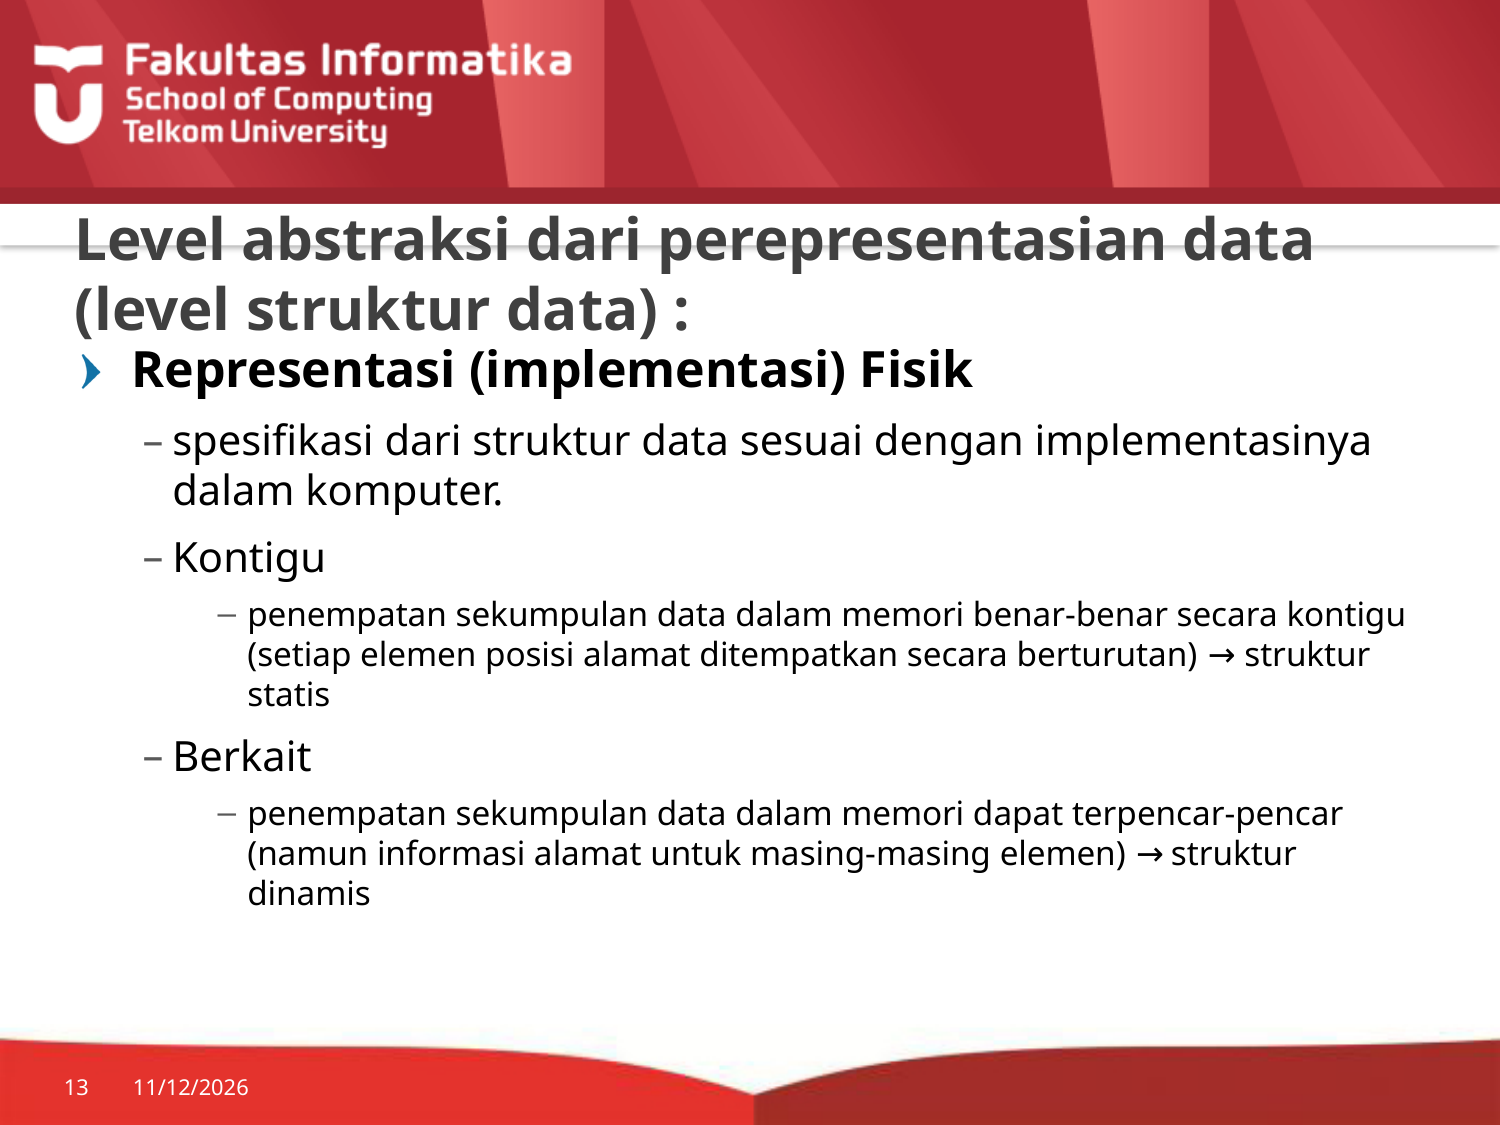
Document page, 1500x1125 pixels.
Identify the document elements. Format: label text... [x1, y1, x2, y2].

picture [0, 1024, 1500, 1125]
title Level abstraksi dari perepresentasian data (level struktur data) : [59, 219, 1426, 325]
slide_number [132, 1058, 403, 1119]
picture [0, 0, 1500, 203]
picture [75, 343, 104, 391]
slide_number 13 [63, 1058, 123, 1119]
list Representasi (implementasi) Fisik spesifikasi dari struktur data sesuai dengan implementasinya dalam komputer. Kontigu penempatan sekumpulan data dalam memori benar-benar secara kontigu (setiap elemen posisi alamat ditempatkan secara berturutan) → struktur statis Berkait penempatan sekumpulan data dalam memori dapat terpencar-pencar (namun informasi alamat untuk masing-masing elemen) → struktur dinamis [60, 329, 1426, 990]
